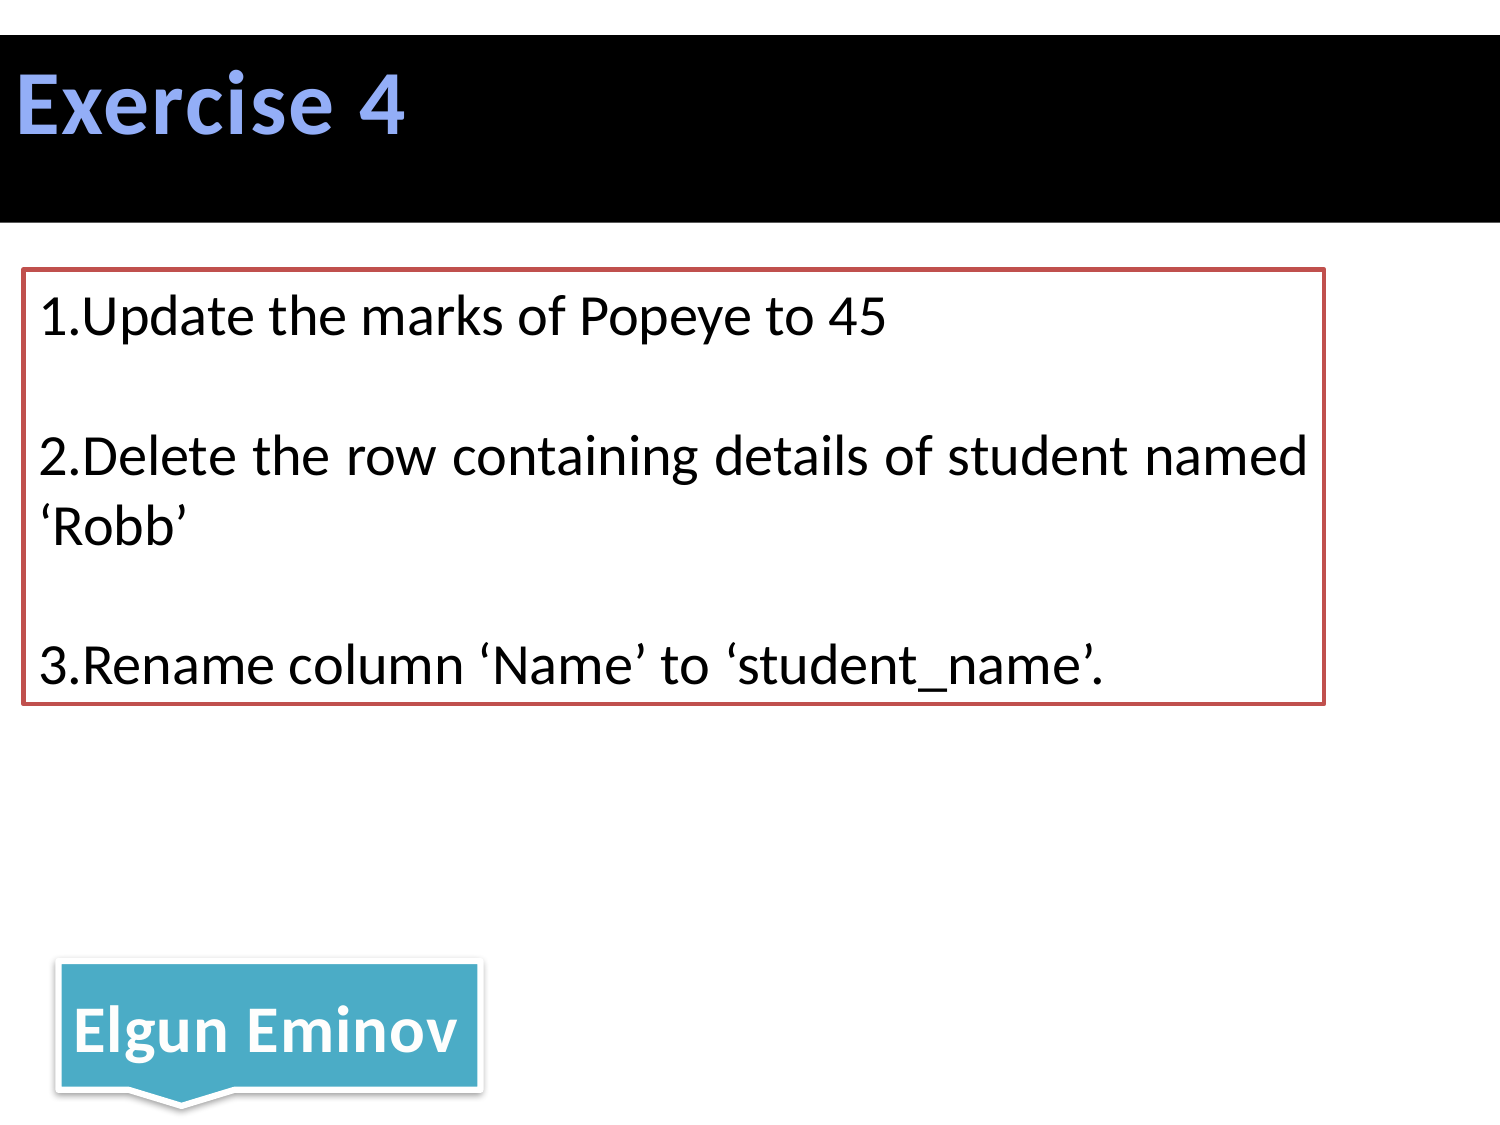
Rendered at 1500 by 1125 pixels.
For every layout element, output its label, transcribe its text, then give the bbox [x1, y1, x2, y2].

title Exercise 4 [0, 35, 1500, 223]
text_box 1.Update the marks of Popeye to 45 2.Delete the row containing details of student named ‘Robb’ 3.Rename column ‘Name’ to ‘student_name’. [21, 267, 1326, 706]
text_box Elgun Eminov [55, 957, 484, 1109]
